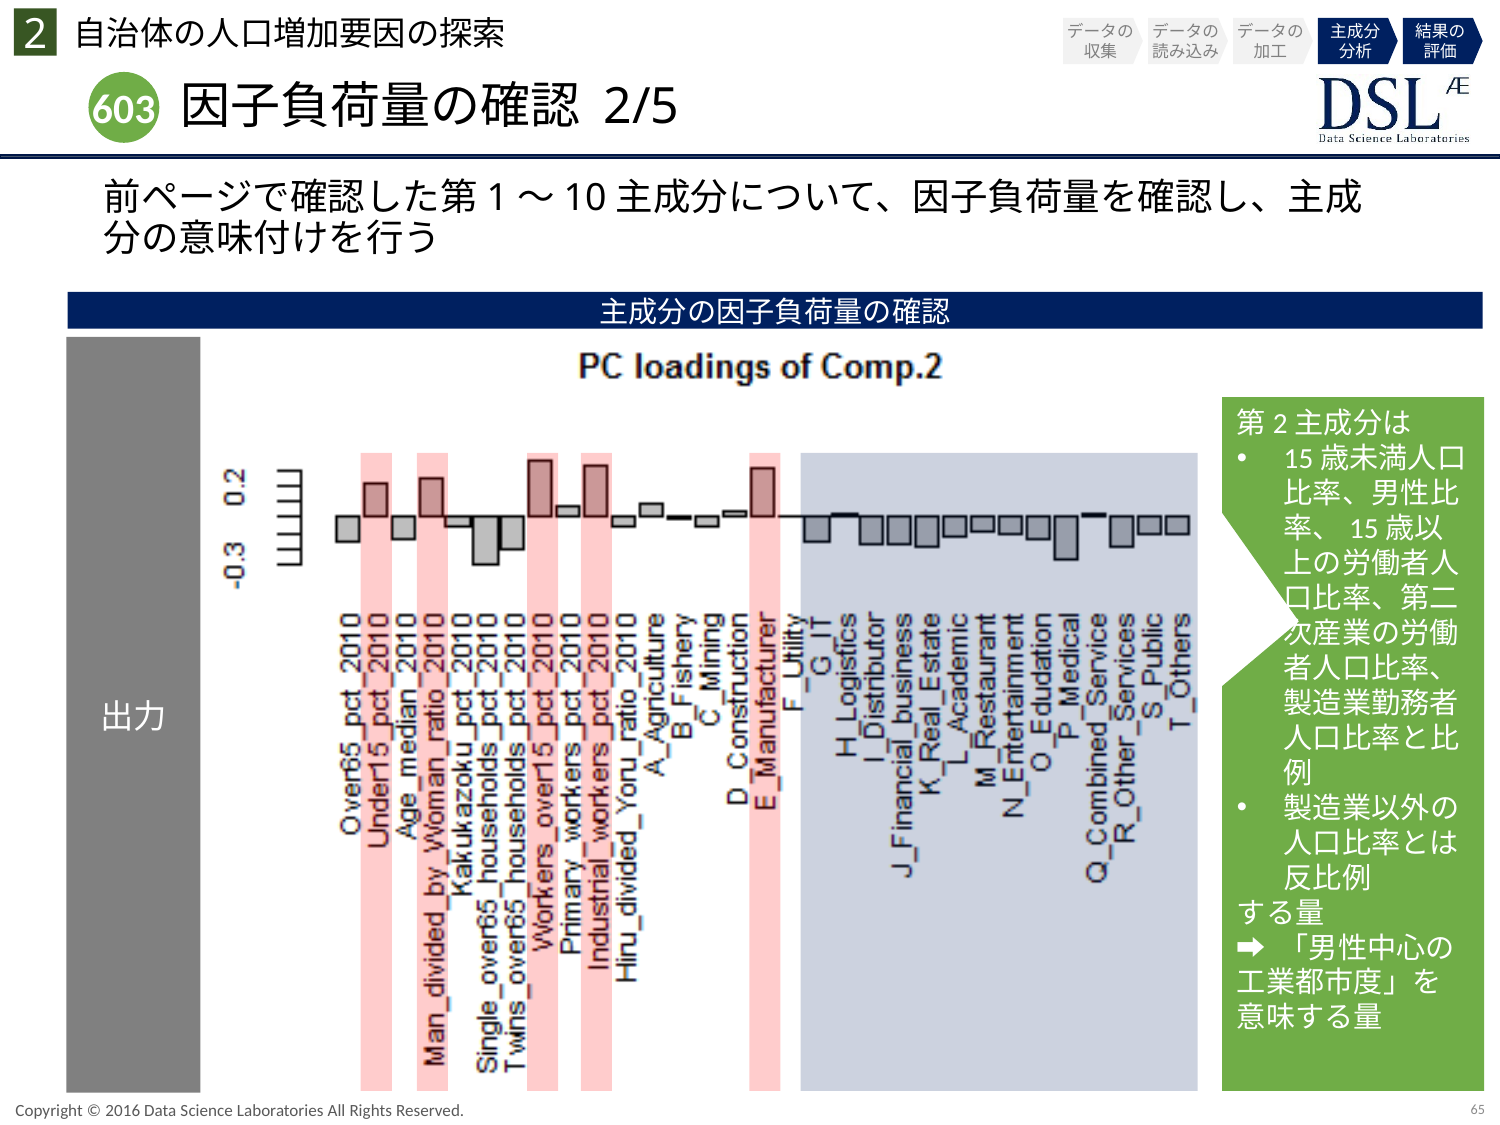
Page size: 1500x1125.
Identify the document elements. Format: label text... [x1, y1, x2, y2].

text_box データの 加工 [1232, 16, 1314, 66]
text_box 結果の 評価 [1401, 16, 1484, 66]
text_box 主成分の因子負荷量の確認 [67, 291, 1484, 330]
picture [207, 336, 1211, 1091]
text_box データの 読み込み [1147, 16, 1229, 66]
text_box 第2主成分は 15歳未満人口比率、男性比率、15歳以上の労働者人口比率、第二次産業の労働者人口比率、製造業勤務者人口比率と比例 製造業以外の人口比率とは反比例 する量 ➡ 「男性中心の工業都市度」を意味する量 [1220, 396, 1486, 1093]
text_box 出力 [65, 336, 202, 1094]
list 前ページで確認した第1～10主成分について、因子負荷量を確認し、主成分の意味付けを行う [88, 171, 1398, 285]
title 因子負荷量の確認 2/5 [103, 60, 1398, 155]
slide_number Copyright © 2016 Data Science Laboratories All Rights Reserved. [0, 1094, 937, 1125]
slide_number 65 [1162, 1092, 1500, 1125]
text_box 自治体の人口増加要因の探索 [58, 8, 828, 56]
picture [1398, 74, 1471, 144]
text_box 2 [13, 7, 58, 57]
text_box 603 [87, 70, 161, 144]
text_box 主成分 分析 [1316, 16, 1399, 66]
text_box データの 収集 [1062, 16, 1144, 66]
